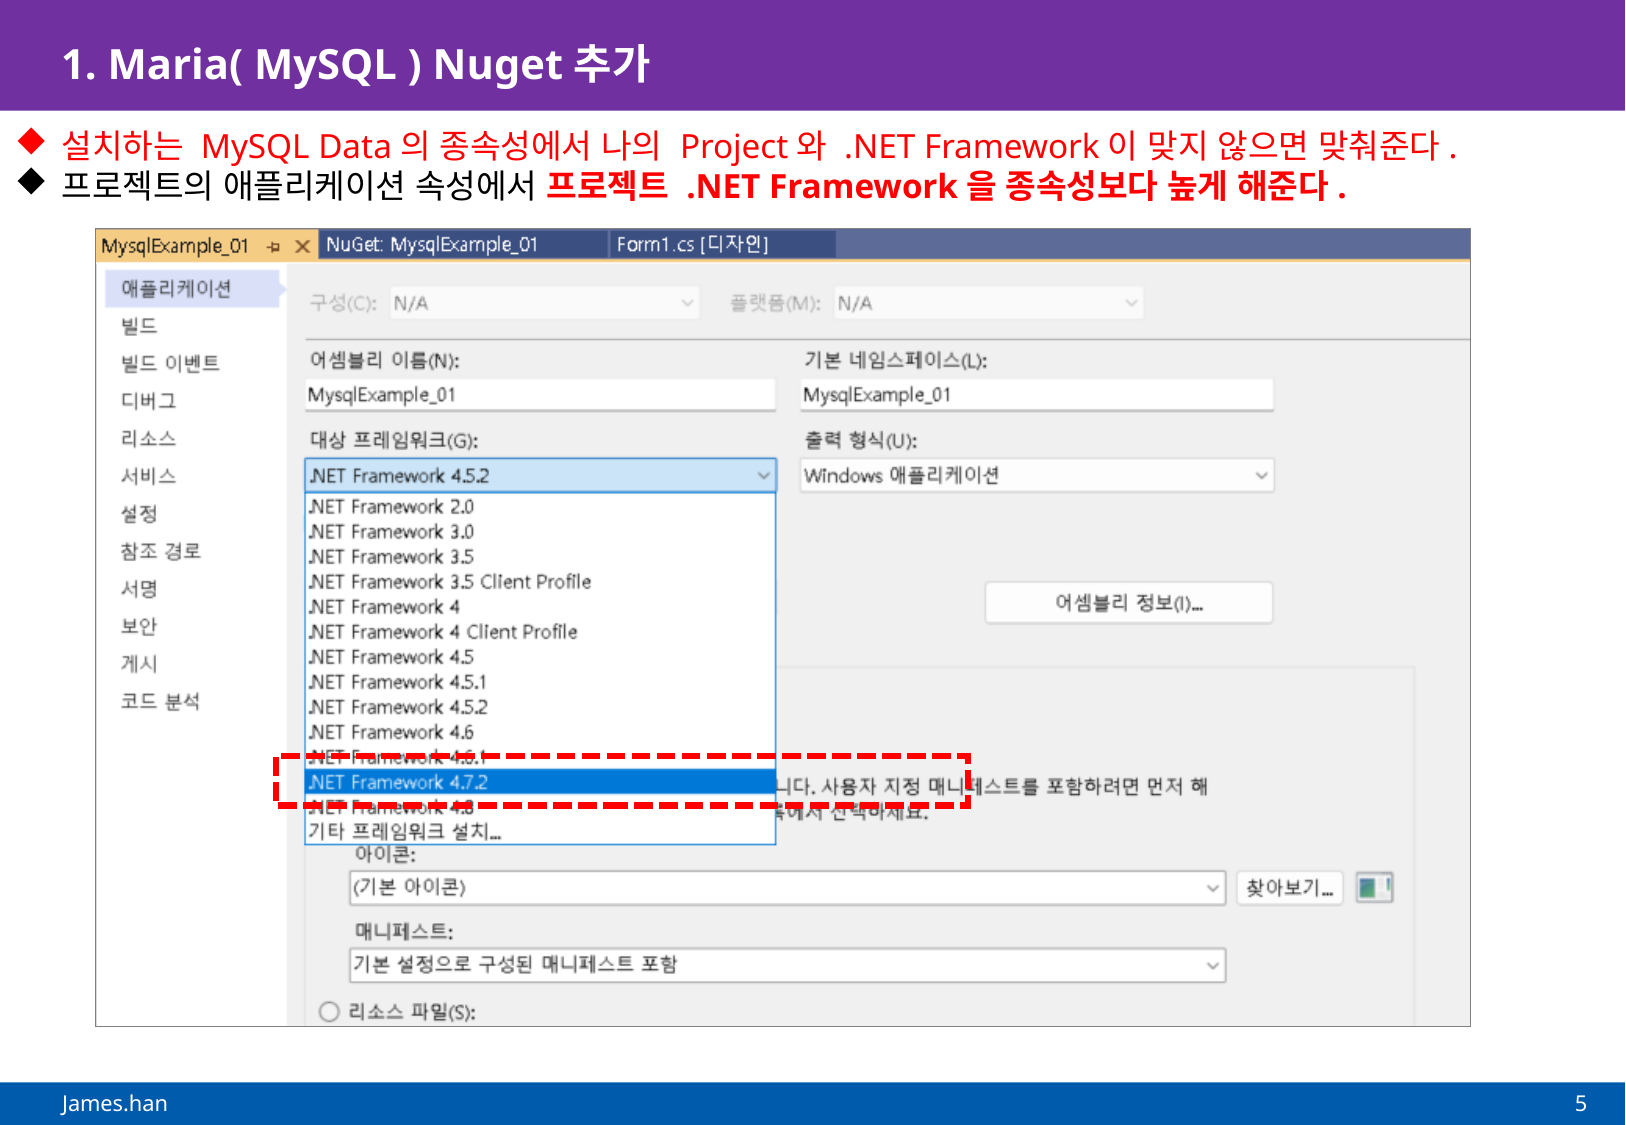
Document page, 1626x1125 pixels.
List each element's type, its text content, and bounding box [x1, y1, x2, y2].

text_box 설치하는 MySQL Data의 종속성에서 나의 Project와 .NET Framework이 맞지 않으면 맞춰준다. 프로젝트의 애플리케이션 속성에서 프로젝트 .NET Framework을 종속성보다 높게 해준다. [0, 117, 1625, 1086]
title 1. Maria( MySQL ) Nuget추가 [46, 37, 1581, 95]
slide_number 5 [1375, 1086, 1603, 1123]
picture [94, 228, 1471, 1027]
